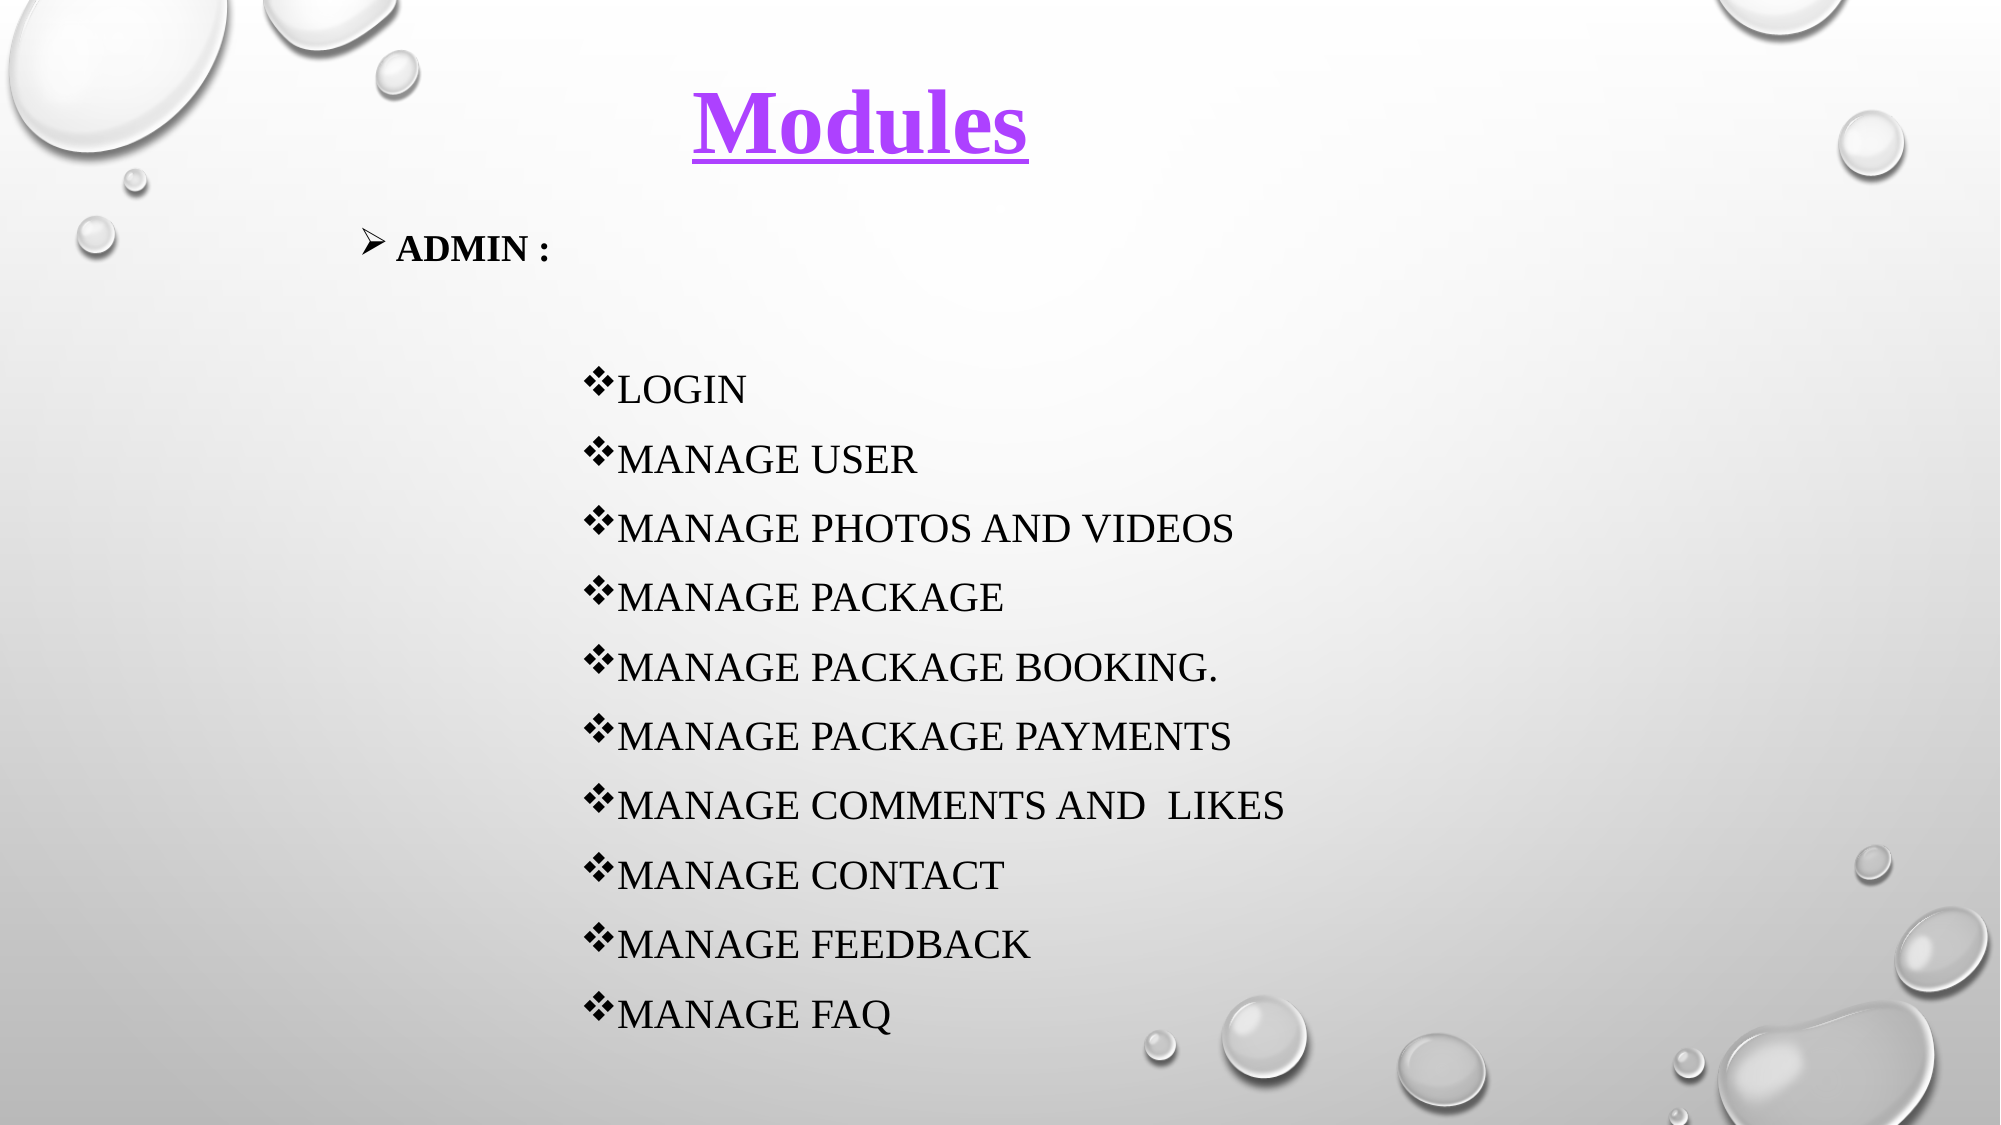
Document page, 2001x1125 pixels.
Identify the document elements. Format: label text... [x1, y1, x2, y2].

picture [0, 0, 2000, 1125]
text_box Modules [222, 54, 1499, 180]
text_box Admin : Login Manage User Manage Photos and videos Manage package Manage package Booking. Manage package payments Manage Comments and likes Manage Contact Manage feedback MANAGE FAQ [344, 206, 1705, 1045]
